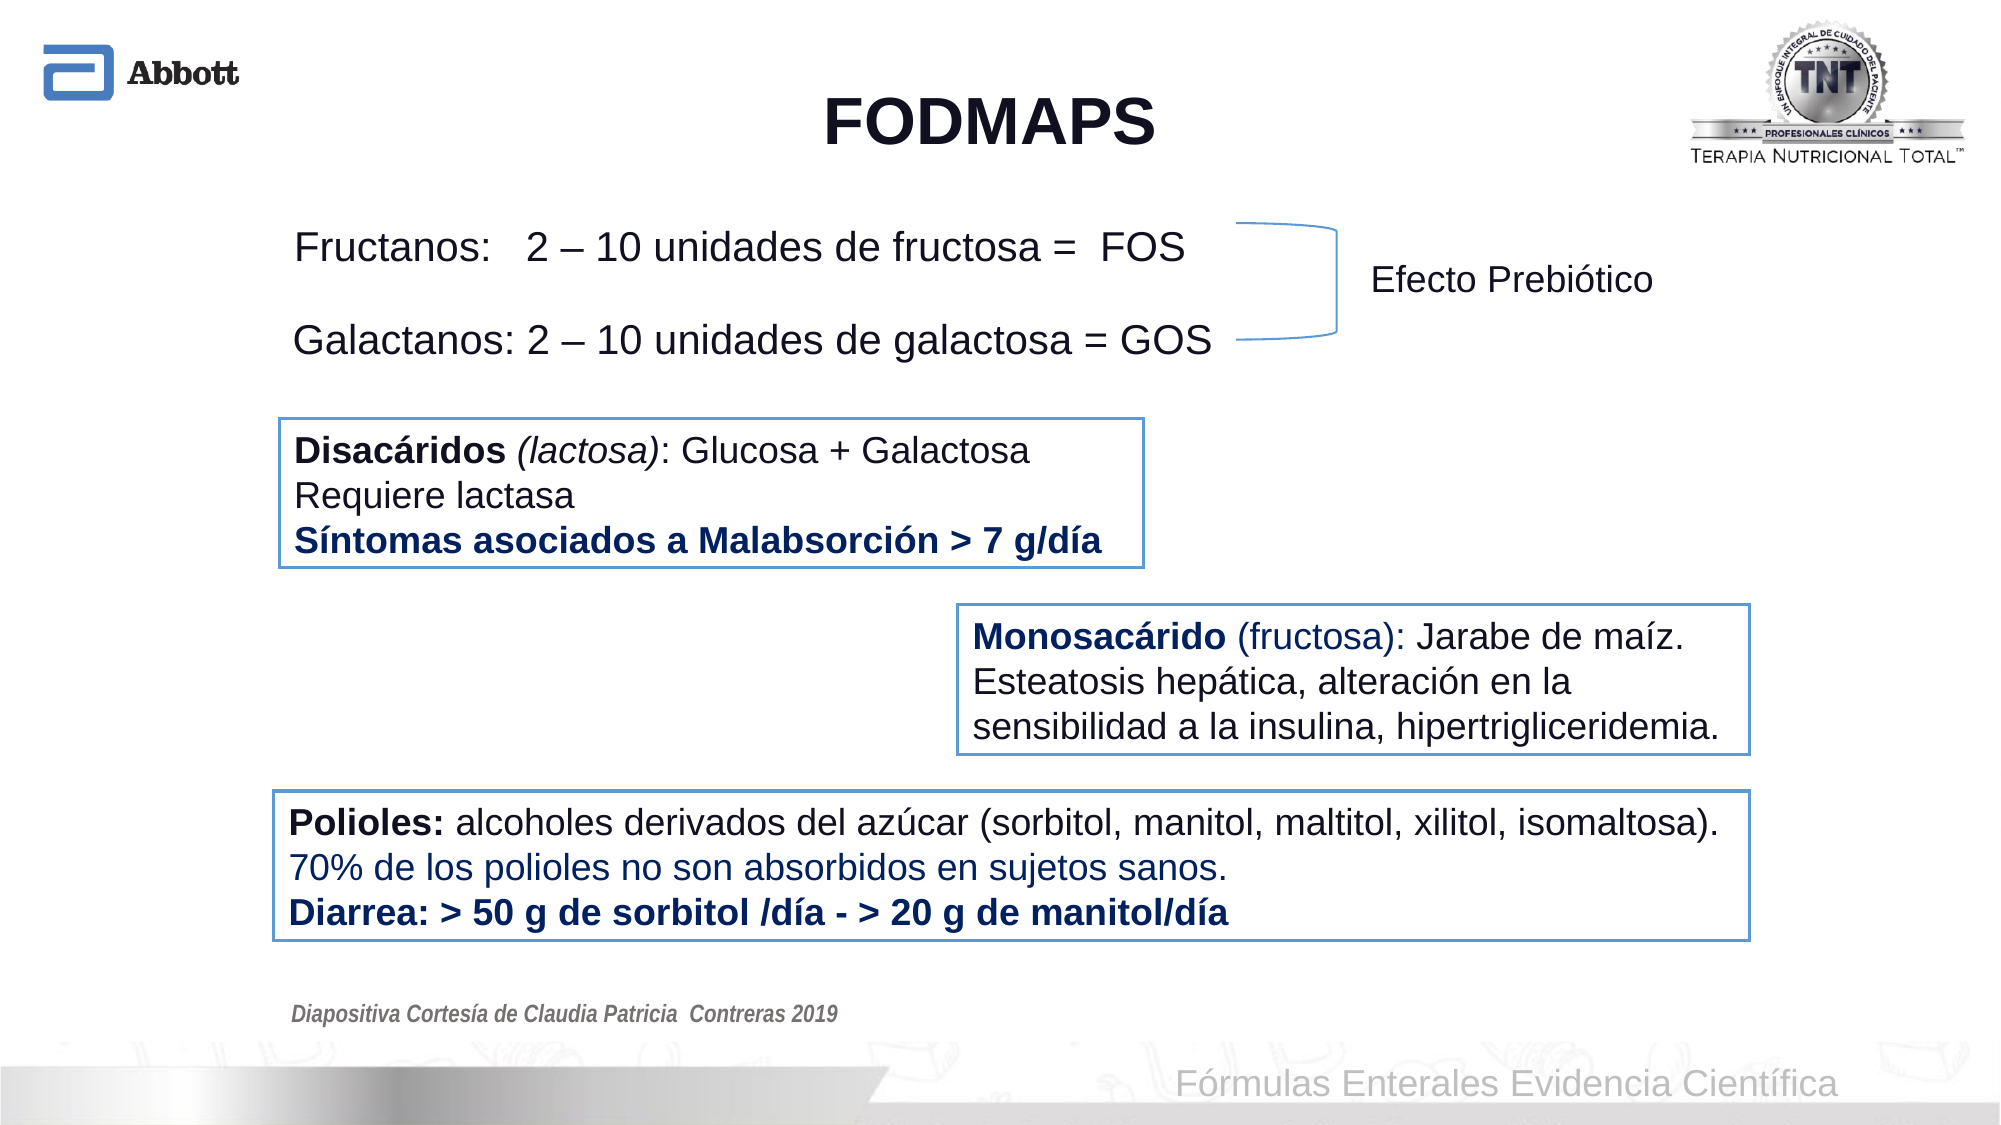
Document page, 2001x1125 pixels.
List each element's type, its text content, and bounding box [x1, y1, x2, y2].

text_box [1235, 222, 1338, 341]
text_box Polioles: alcoholes derivados del azúcar (sorbitol, manitol, maltitol, xilitol, isomaltosa). 70% de los polioles no son absorbidos en sujetos sanos. Diarrea: > 50 g de sorbitol /día - > 20 g de manitol/día [273, 790, 1751, 942]
text_box Diapositiva Cortesía de Claudia Patricia Contreras 2019 [276, 989, 855, 1035]
text_box Fructanos: 2 – 10 unidades de fructosa = FOS [279, 211, 1219, 277]
text_box Efecto Prebiótico [1355, 247, 1669, 307]
text_box Galactanos: 2 – 10 unidades de galactosa = GOS [277, 305, 1228, 371]
text_box Monosacárido (fructosa): Jarabe de maíz. Esteatosis hepática, alteración en la sensibilidad a la insulina, hipertrigliceridemia. [957, 604, 1751, 756]
title FODMAPS [249, 37, 1750, 210]
picture [0, 0, 2001, 1125]
text_box Disacáridos (lactosa): Glucosa + Galactosa Requiere lactasa Síntomas asociados a Malabsorción > 7 g/día [278, 417, 1144, 569]
